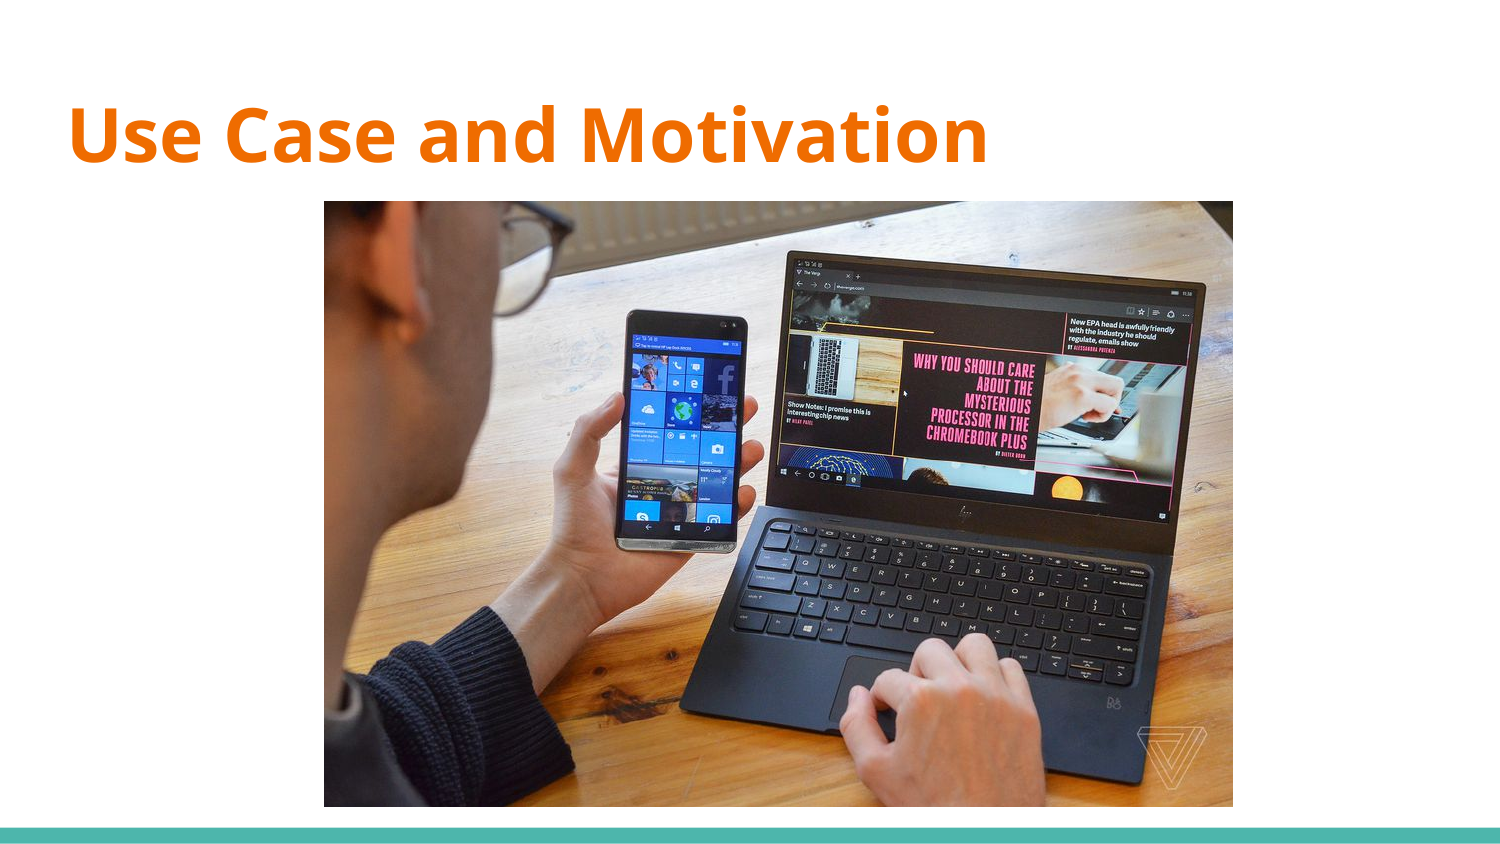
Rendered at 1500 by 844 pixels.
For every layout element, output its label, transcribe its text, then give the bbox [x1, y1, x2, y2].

title Use Case and Motivation [51, 72, 1449, 189]
picture [324, 201, 1233, 807]
